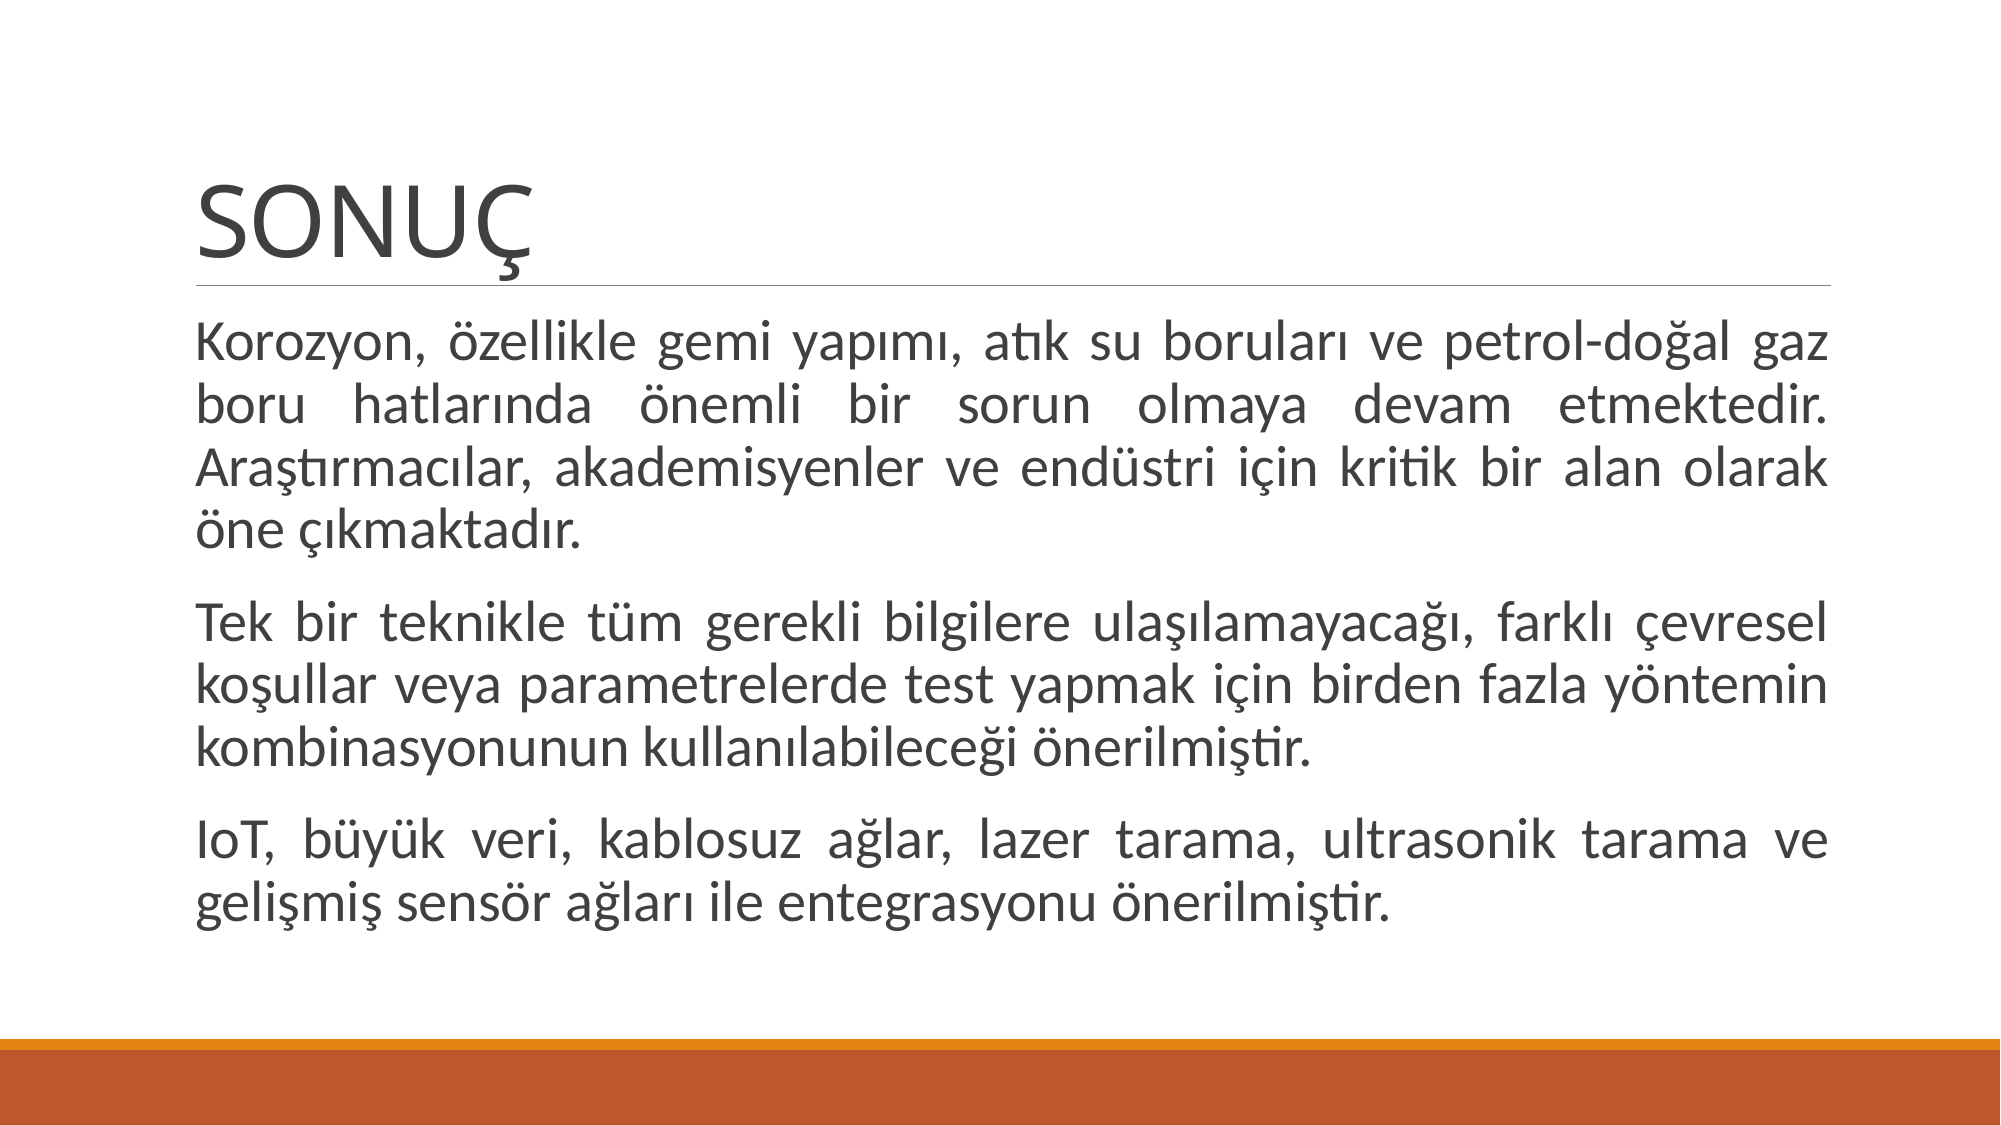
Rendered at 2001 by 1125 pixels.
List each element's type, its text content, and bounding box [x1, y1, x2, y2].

list Korozyon, özellikle gemi yapımı, atık su boruları ve petrol-doğal gaz boru hatlarında önemli bir sorun olmaya devam etmektedir. Araştırmacılar, akademisyenler ve endüstri için kritik bir alan olarak öne çıkmaktadır. Tek bir teknikle tüm gerekli bilgilere ulaşılamayacağı, farklı çevresel koşullar veya parametrelerde test yapmak için birden fazla yöntemin kombinasyonunun kullanılabileceği önerilmiştir. IoT, büyük veri, kablosuz ağlar, lazer tarama, ultrasonik tarama ve gelişmiş sensör ağları ile entegrasyonu önerilmiştir. [180, 302, 1830, 963]
title SONUÇ [180, 47, 1830, 285]
